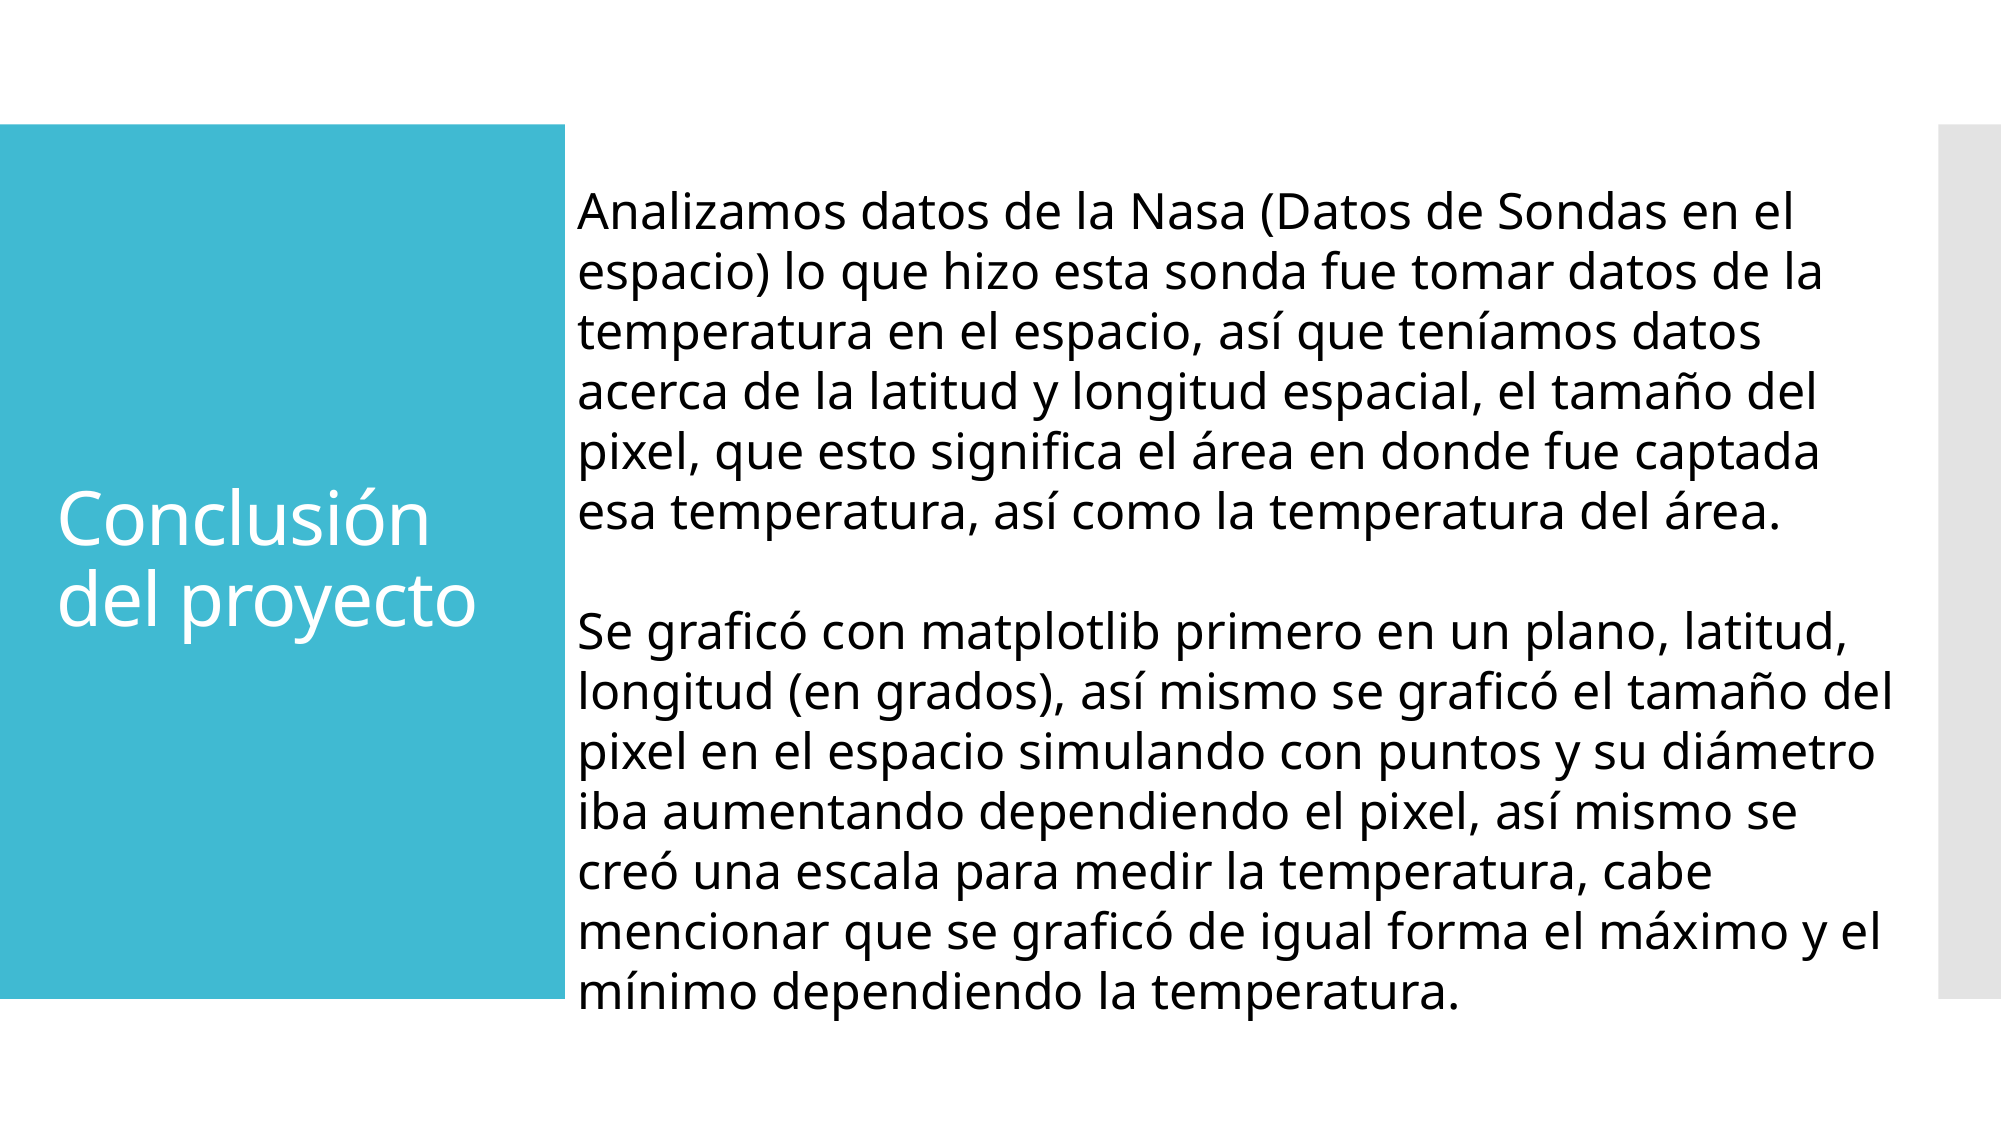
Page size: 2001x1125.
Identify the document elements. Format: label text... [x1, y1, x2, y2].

title Conclusión del proyecto [41, 184, 525, 940]
text_box Analizamos datos de la Nasa (Datos de Sondas en el espacio) lo que hizo esta sonda fue tomar datos de la temperatura en el espacio, así que teníamos datos acerca de la latitud y longitud espacial, el tamaño del pixel, que esto significa el área en donde fue captada esa temperatura, así como la temperatura del área. Se graficó con matplotlib primero en un plano, latitud, longitud (en grados), así mismo se graficó el tamaño del pixel en el espacio simulando con puntos y su diámetro iba aumentando dependiendo el pixel, así mismo se creó una escala para medir la temperatura, cabe mencionar que se graficó de igual forma el máximo y el mínimo dependiendo la temperatura. [563, 171, 1927, 1027]
